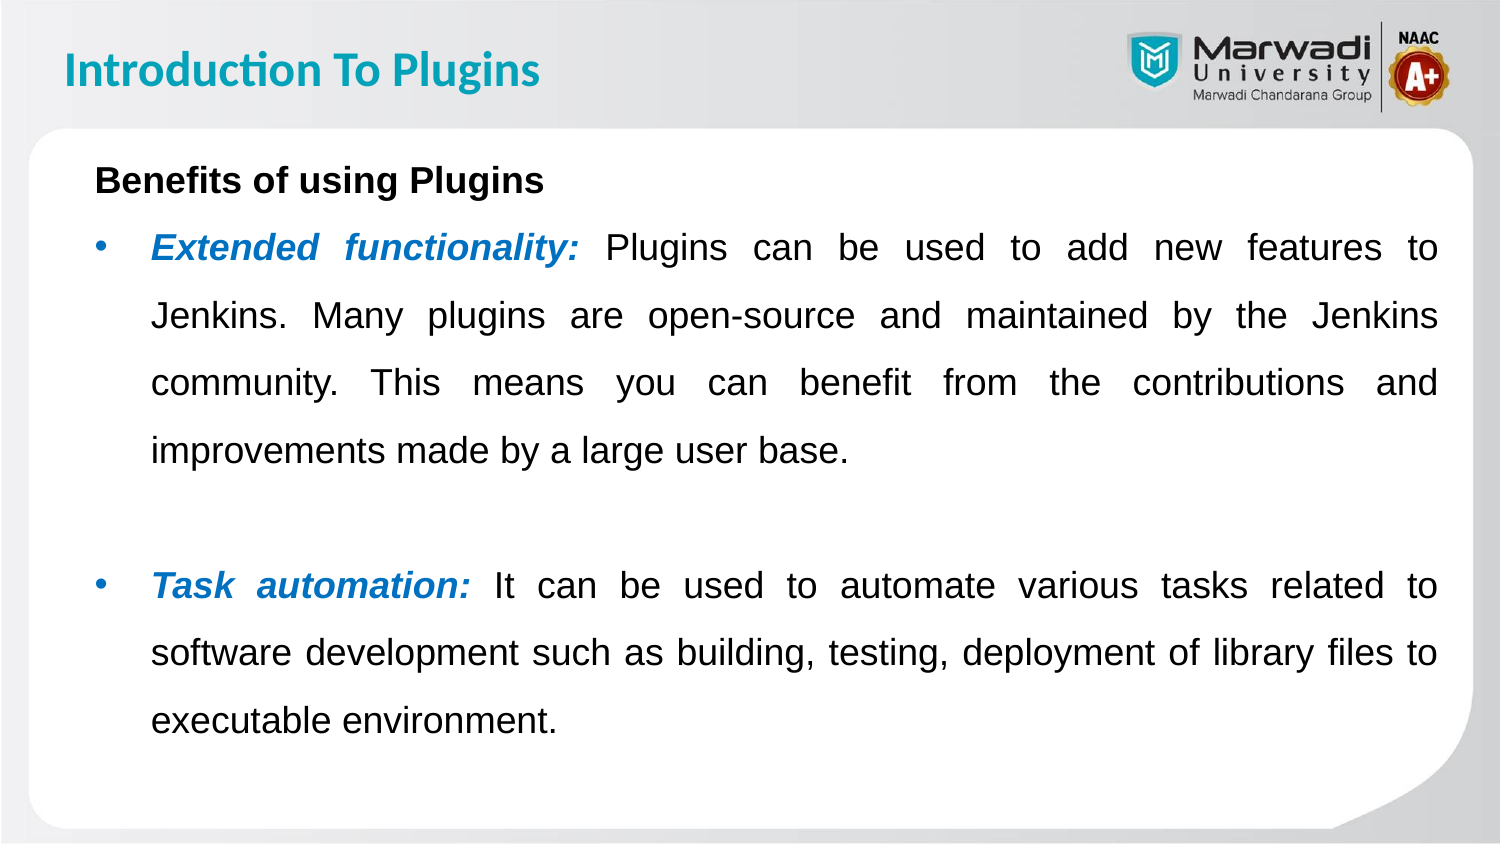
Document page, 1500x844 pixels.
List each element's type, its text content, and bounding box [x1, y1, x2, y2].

picture [0, 0, 1500, 844]
title Introduction To Plugins [62, 0, 1125, 138]
text_box Benefits of using Plugins Extended functionality: Plugins can be used to add new features to Jenkins. Many plugins are open-source and maintained by the Jenkins community. This means you can benefit from the contributions and improvements made by a large user base. Task automation: It can be used to automate various tasks related to software development such as building, testing, deployment of library files to executable environment. [83, 121, 1450, 752]
